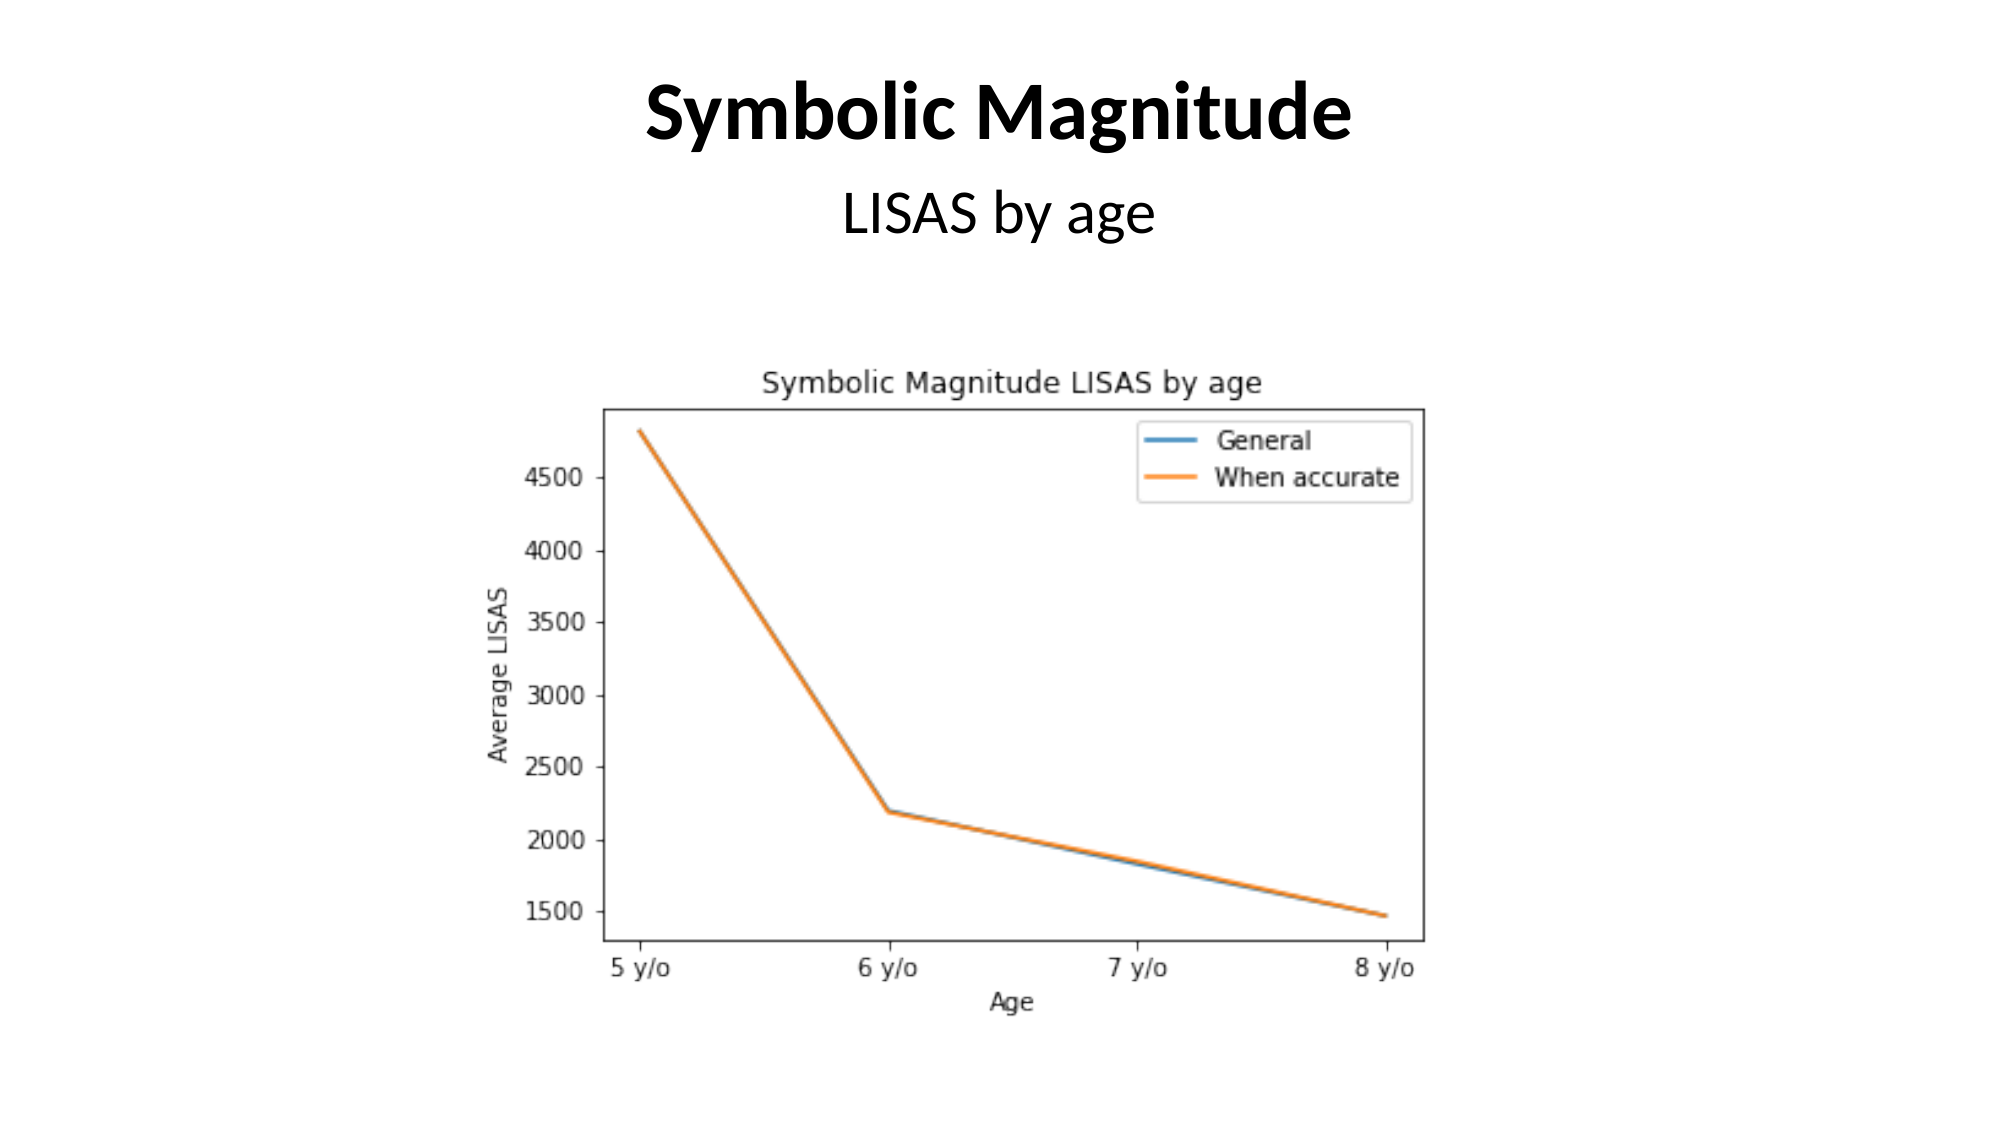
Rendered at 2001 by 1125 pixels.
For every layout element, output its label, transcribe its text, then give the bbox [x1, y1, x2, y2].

title Symbolic Magnitude [137, 59, 1863, 171]
list LISAS by age [471, 172, 1529, 255]
picture [471, 323, 1529, 1029]
